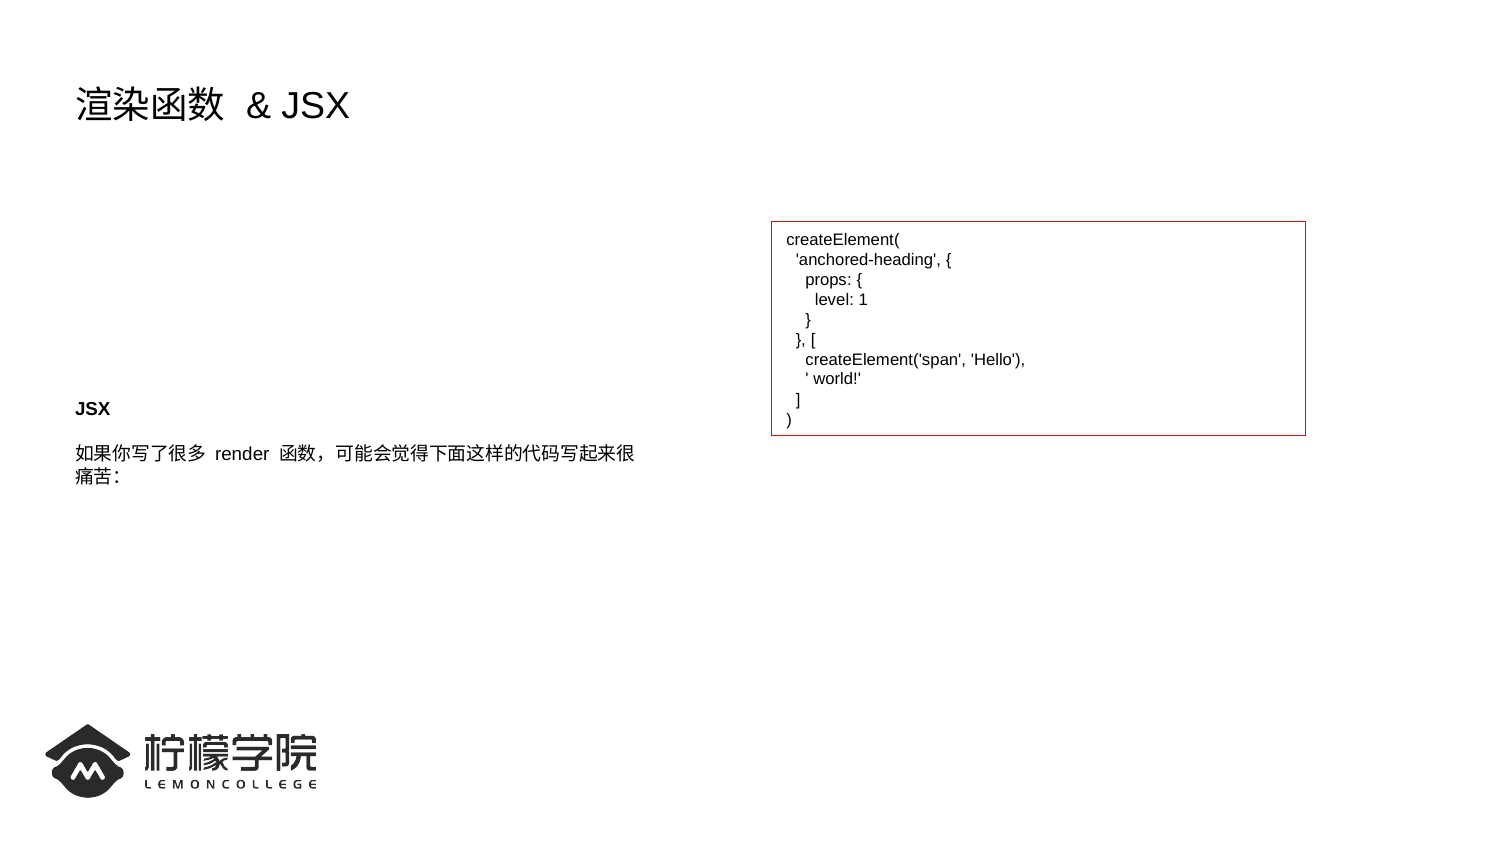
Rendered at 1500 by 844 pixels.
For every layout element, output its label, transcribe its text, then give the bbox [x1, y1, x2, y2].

subtitle JSX 如果你写了很多 render 函数，可能会觉得下面这样的代码写起来很痛苦： [75, 197, 652, 687]
title 渲染函数 & JSX [75, 33, 1425, 175]
text_box createElement( 'anchored-heading', { props: { level: 1 } }, [ createElement('span', 'Hello'), ' world!' ] ) [771, 221, 1306, 436]
picture [42, 720, 318, 800]
